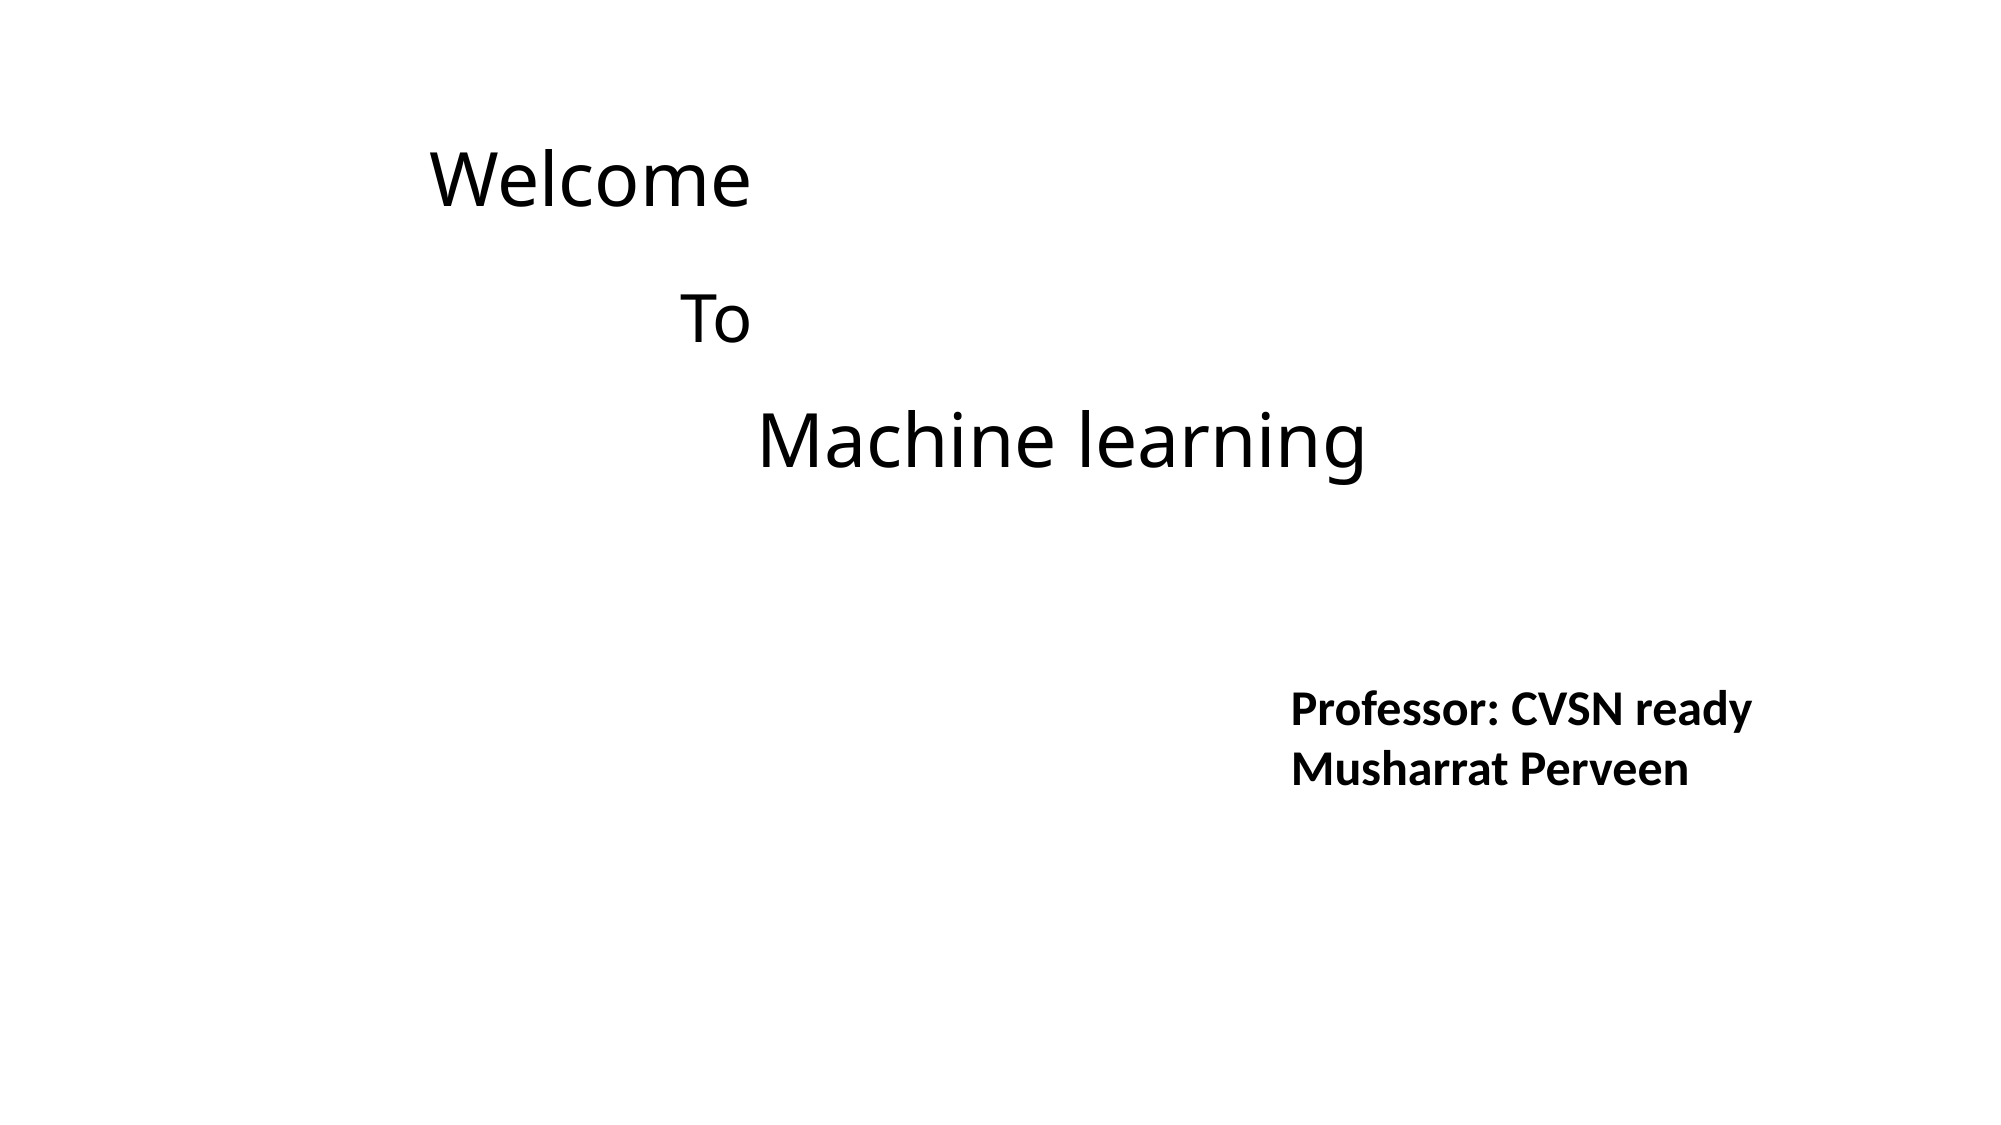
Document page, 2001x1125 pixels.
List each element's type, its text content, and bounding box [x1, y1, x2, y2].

text_box Professor: CVSN ready Musharrat Perveen [1276, 668, 2000, 804]
text_box To [665, 268, 1666, 363]
text_box Welcome [414, 124, 1415, 230]
text_box Machine learning [741, 384, 1743, 490]
